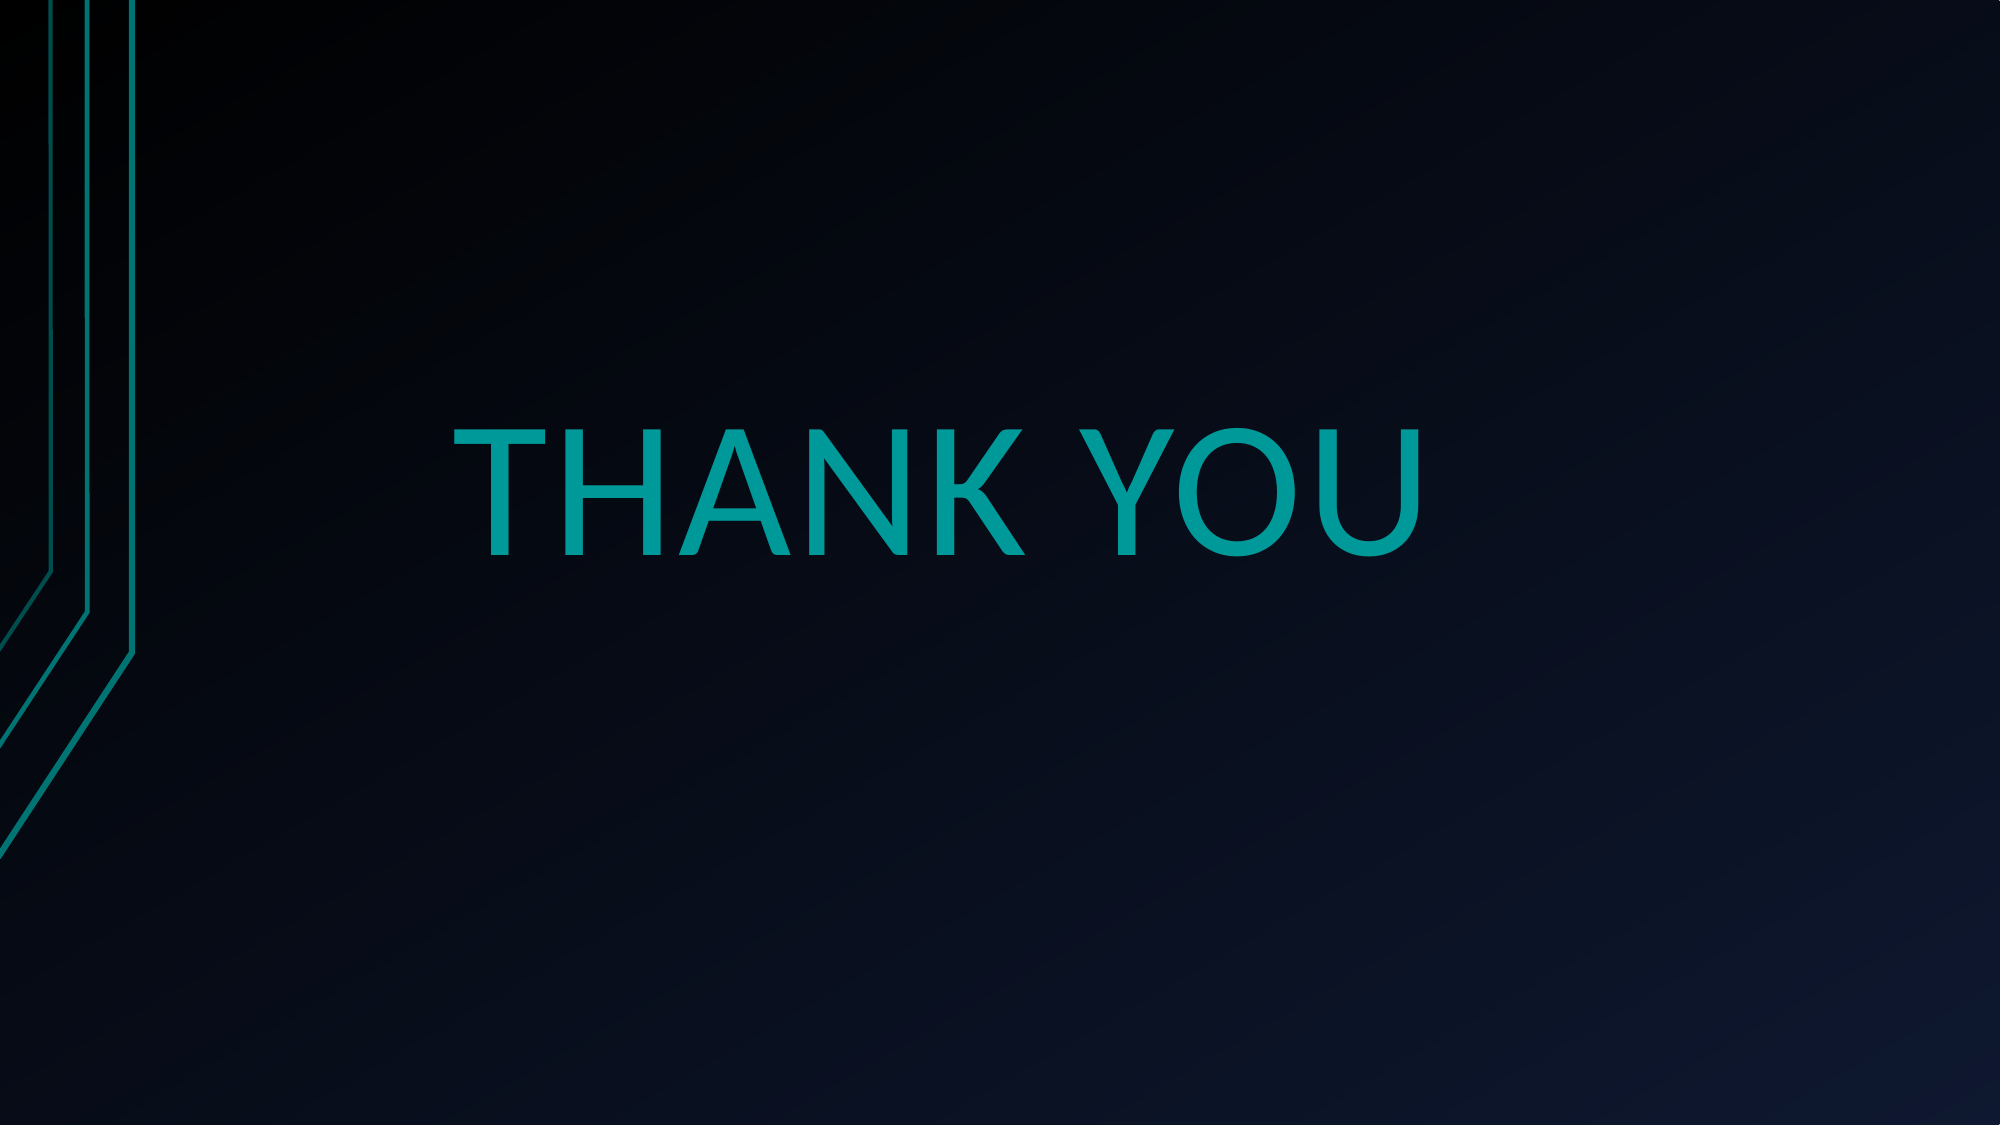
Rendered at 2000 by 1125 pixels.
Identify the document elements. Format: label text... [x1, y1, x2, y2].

title THANK YOU [432, 208, 1709, 609]
